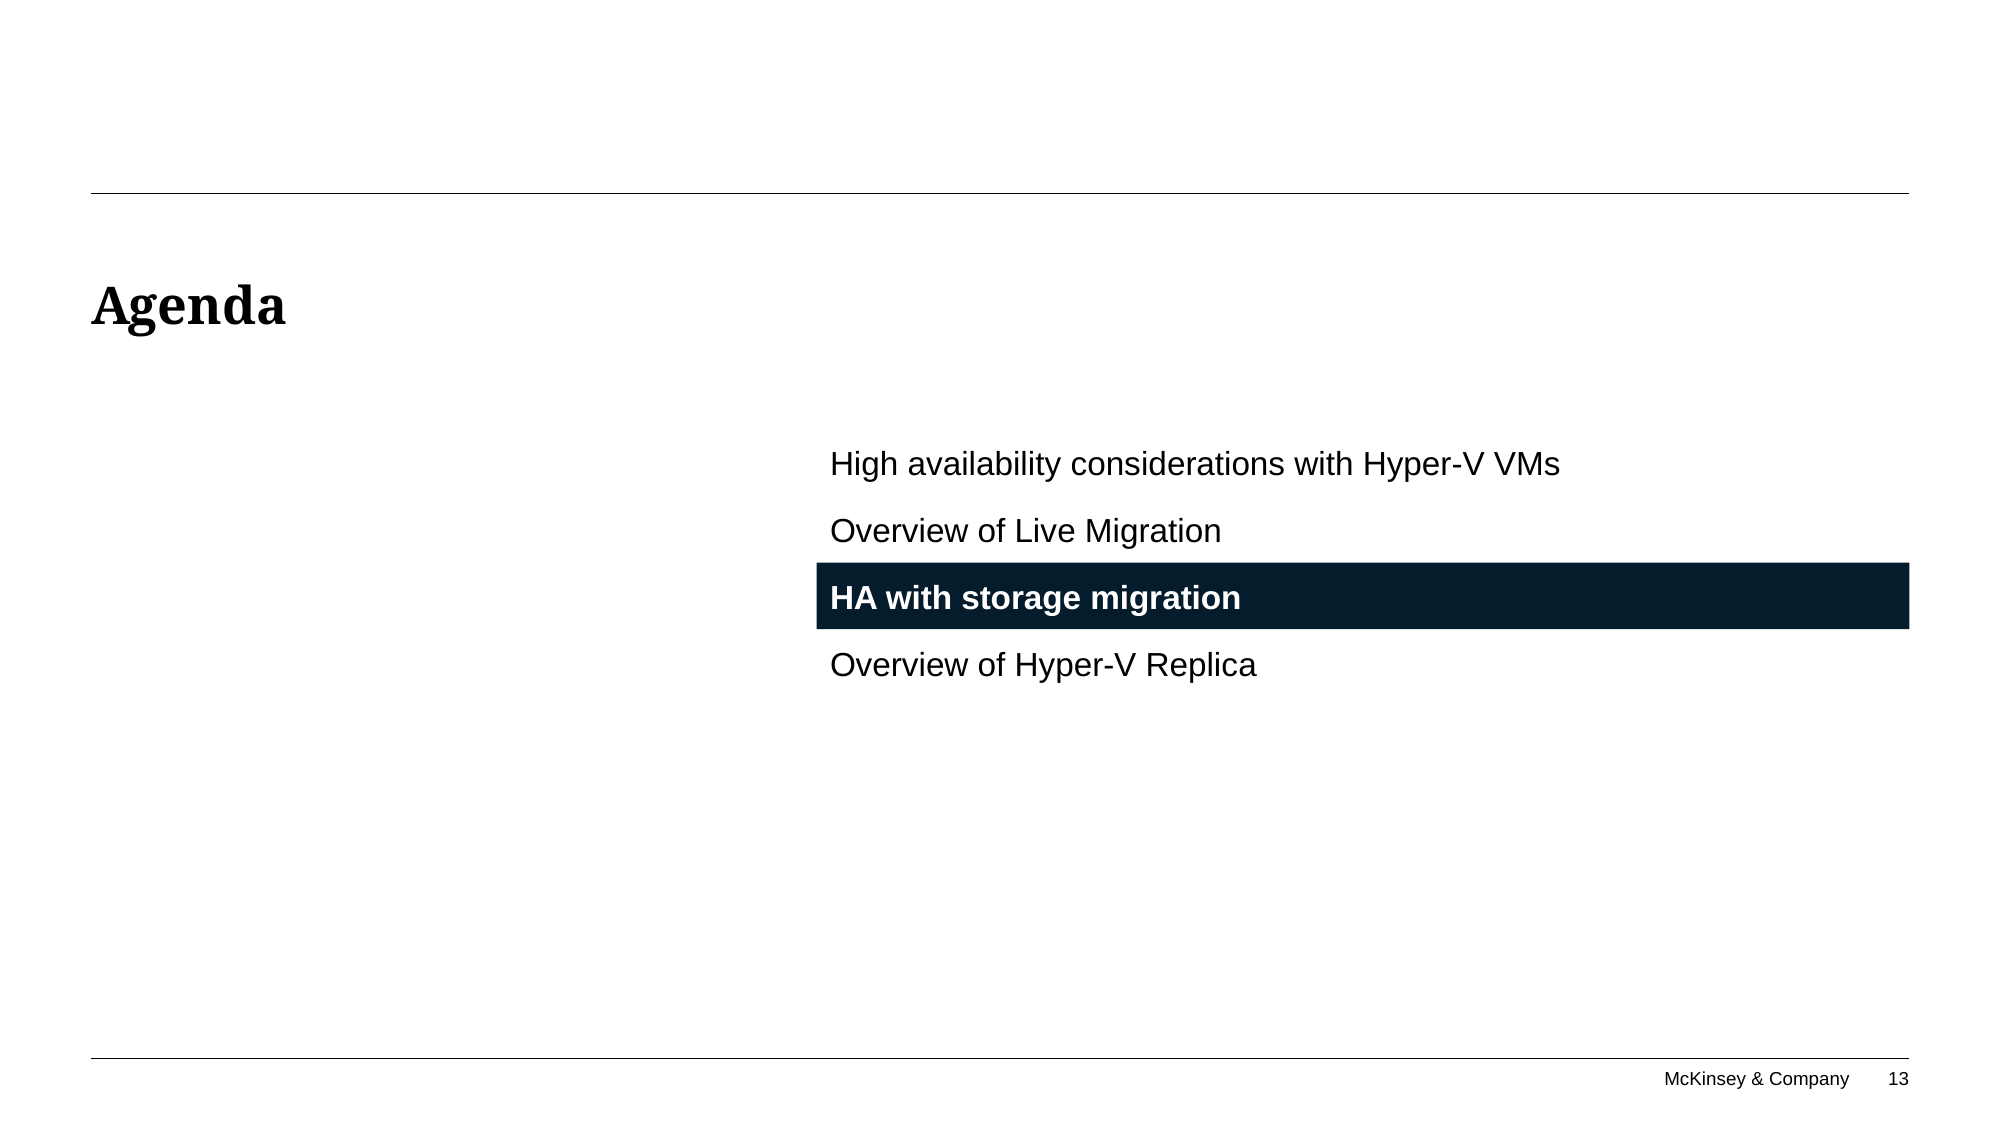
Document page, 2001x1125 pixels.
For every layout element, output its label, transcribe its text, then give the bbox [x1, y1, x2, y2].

text_box HA with storage migration [816, 562, 1910, 629]
text_box High availability considerations with Hyper-V VMs [816, 428, 1910, 495]
text_box Overview of Hyper-V Replica [816, 629, 1910, 697]
text_box Overview of Live Migration [816, 495, 1910, 562]
title Agenda [91, 279, 717, 468]
